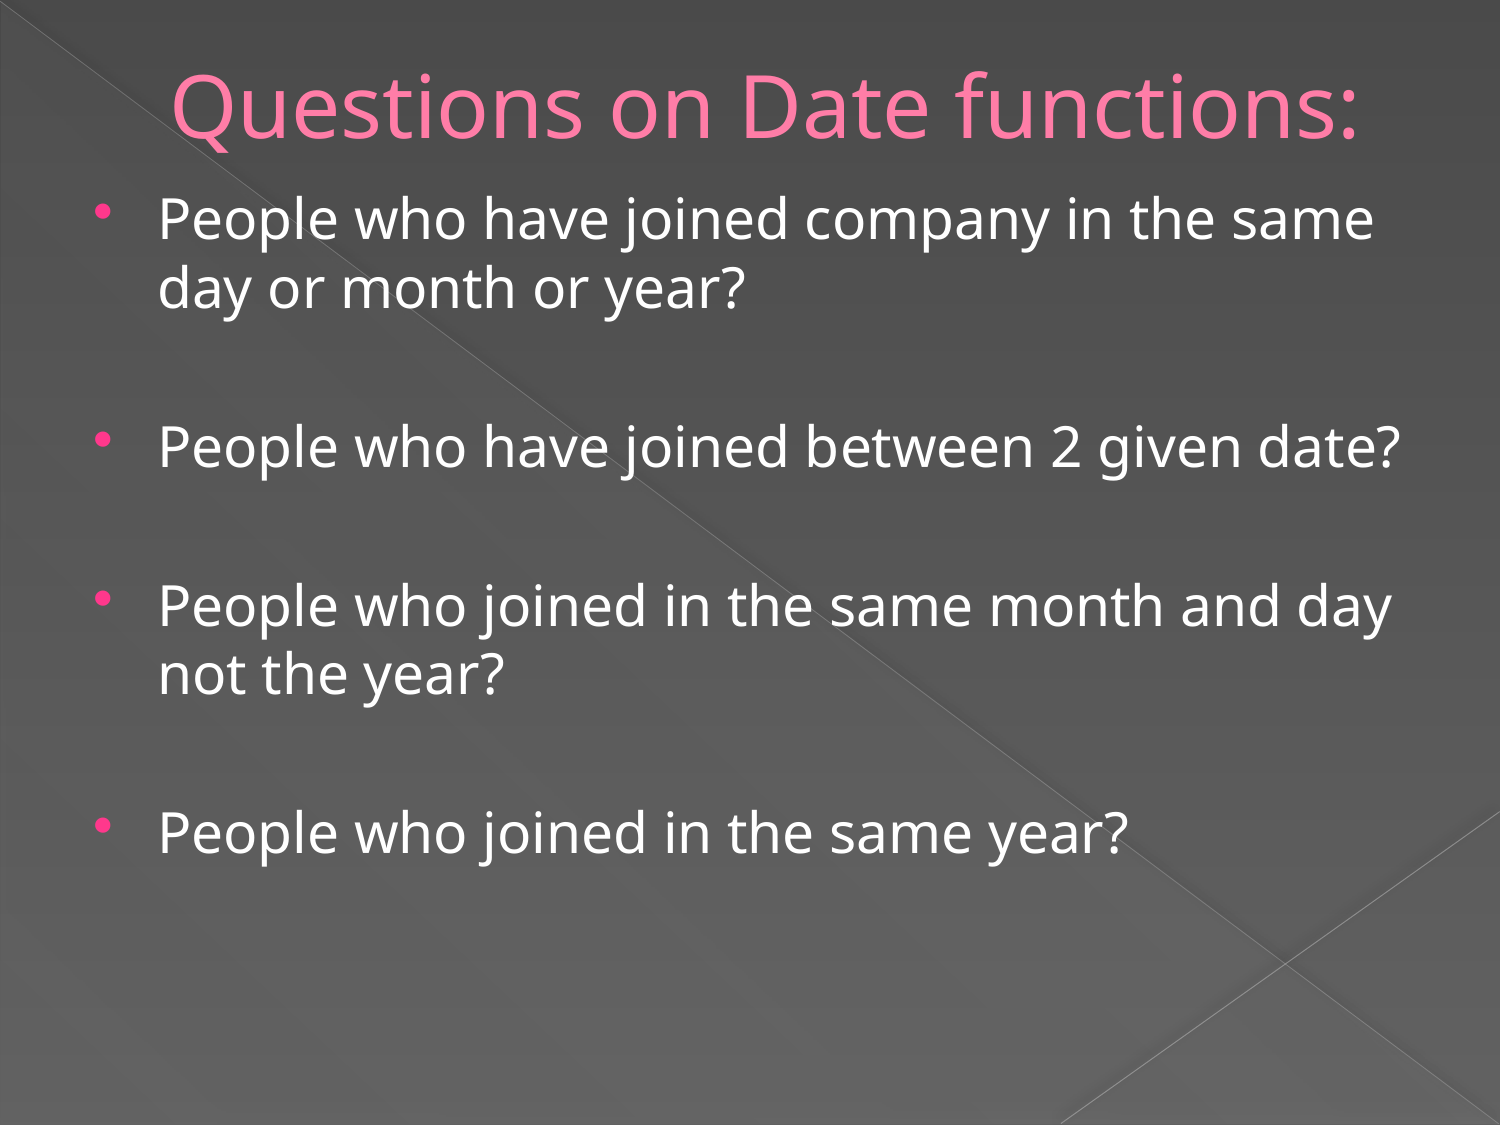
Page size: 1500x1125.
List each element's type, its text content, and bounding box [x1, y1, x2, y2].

title Questions on Date functions: [75, 43, 1425, 164]
list People who have joined company in the same day or month or year? People who have joined between 2 given date? People who joined in the same month and day not the year? People who joined in the same year? [70, 175, 1421, 926]
